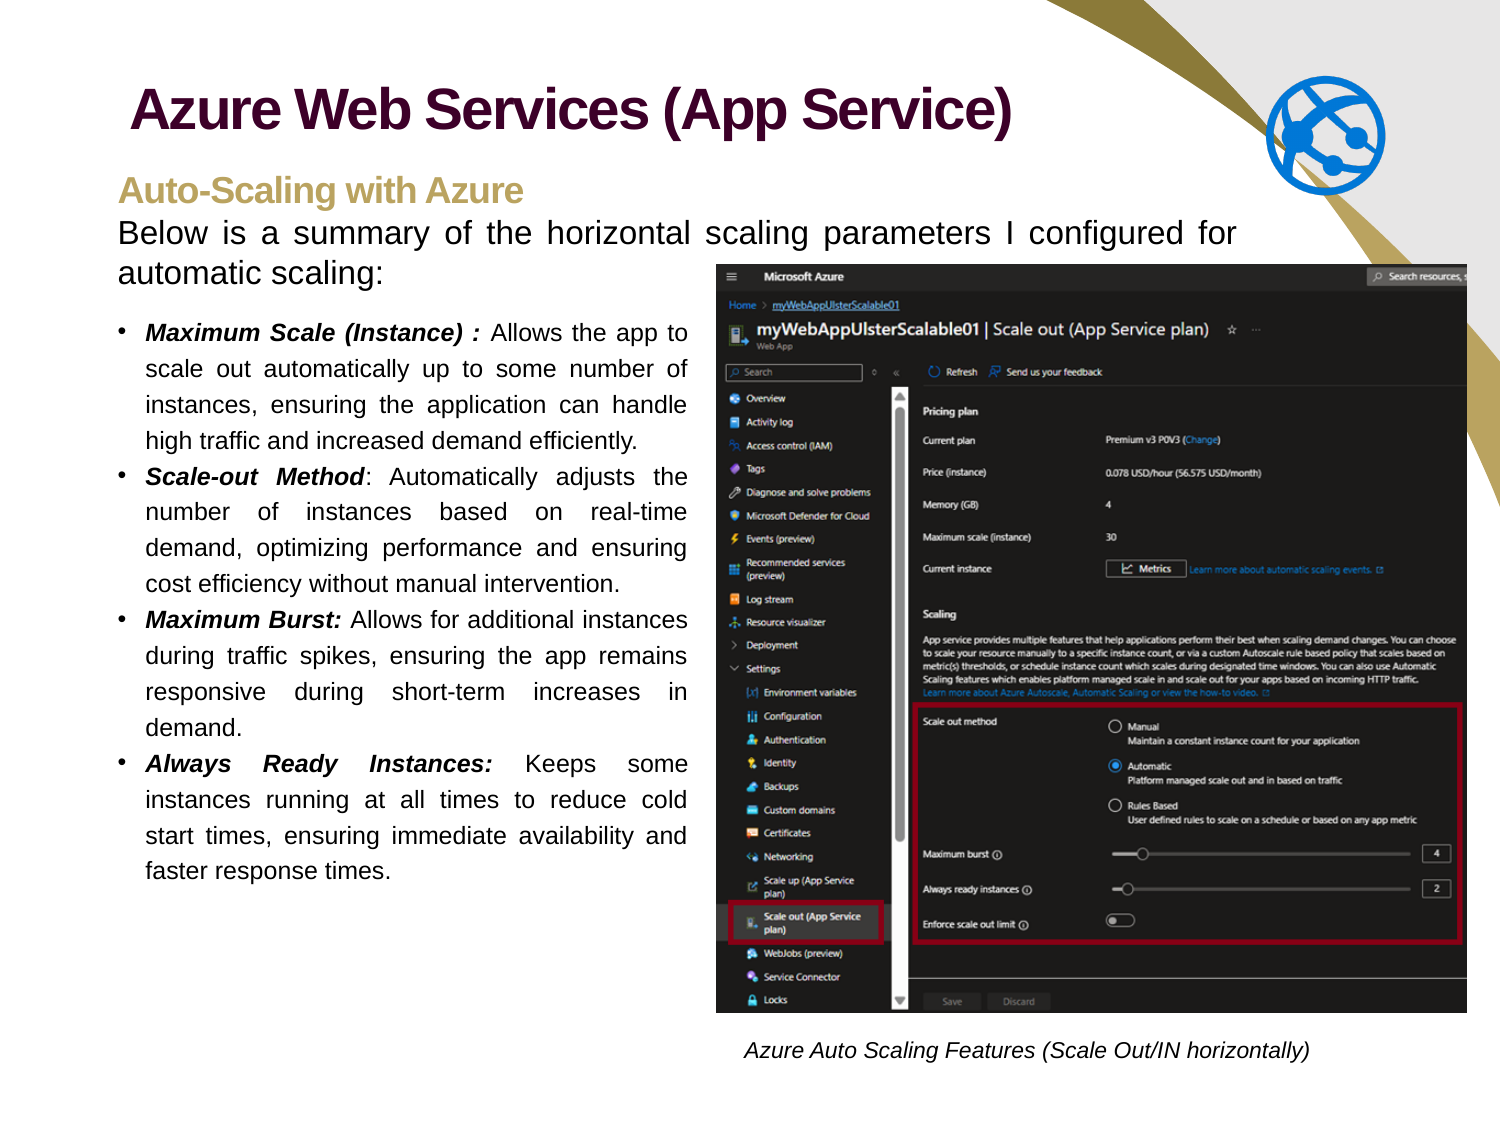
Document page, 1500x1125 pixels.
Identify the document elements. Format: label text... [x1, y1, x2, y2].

picture [716, 264, 1467, 1013]
text_box Auto-Scaling with Azure Below is a summary of the horizontal scaling parameters I configured for automatic scaling: [102, 158, 1254, 299]
text_box Azure Auto Scaling Features (Scale Out/IN horizontally) [729, 1028, 1480, 1071]
picture [1265, 75, 1386, 196]
text_box Maximum Scale (Instance) : Allows the app to scale out automatically up to some number of instances, ensuring the application can handle high traffic and increased demand efficiently. Scale-out Method: Automatically adjusts the number of instances based on real-time demand, optimizing performance and ensuring cost efficiency without manual intervention. Maximum Burst: Allows for additional instances during traffic spikes, ensuring the app remains responsive during short-term increases in demand. Always Ready Instances: Keeps some instances running at all times to reduce cold start times, ensuring immediate availability and faster response times. [102, 303, 704, 893]
list Azure Web Services (App Service) [114, 72, 1345, 151]
